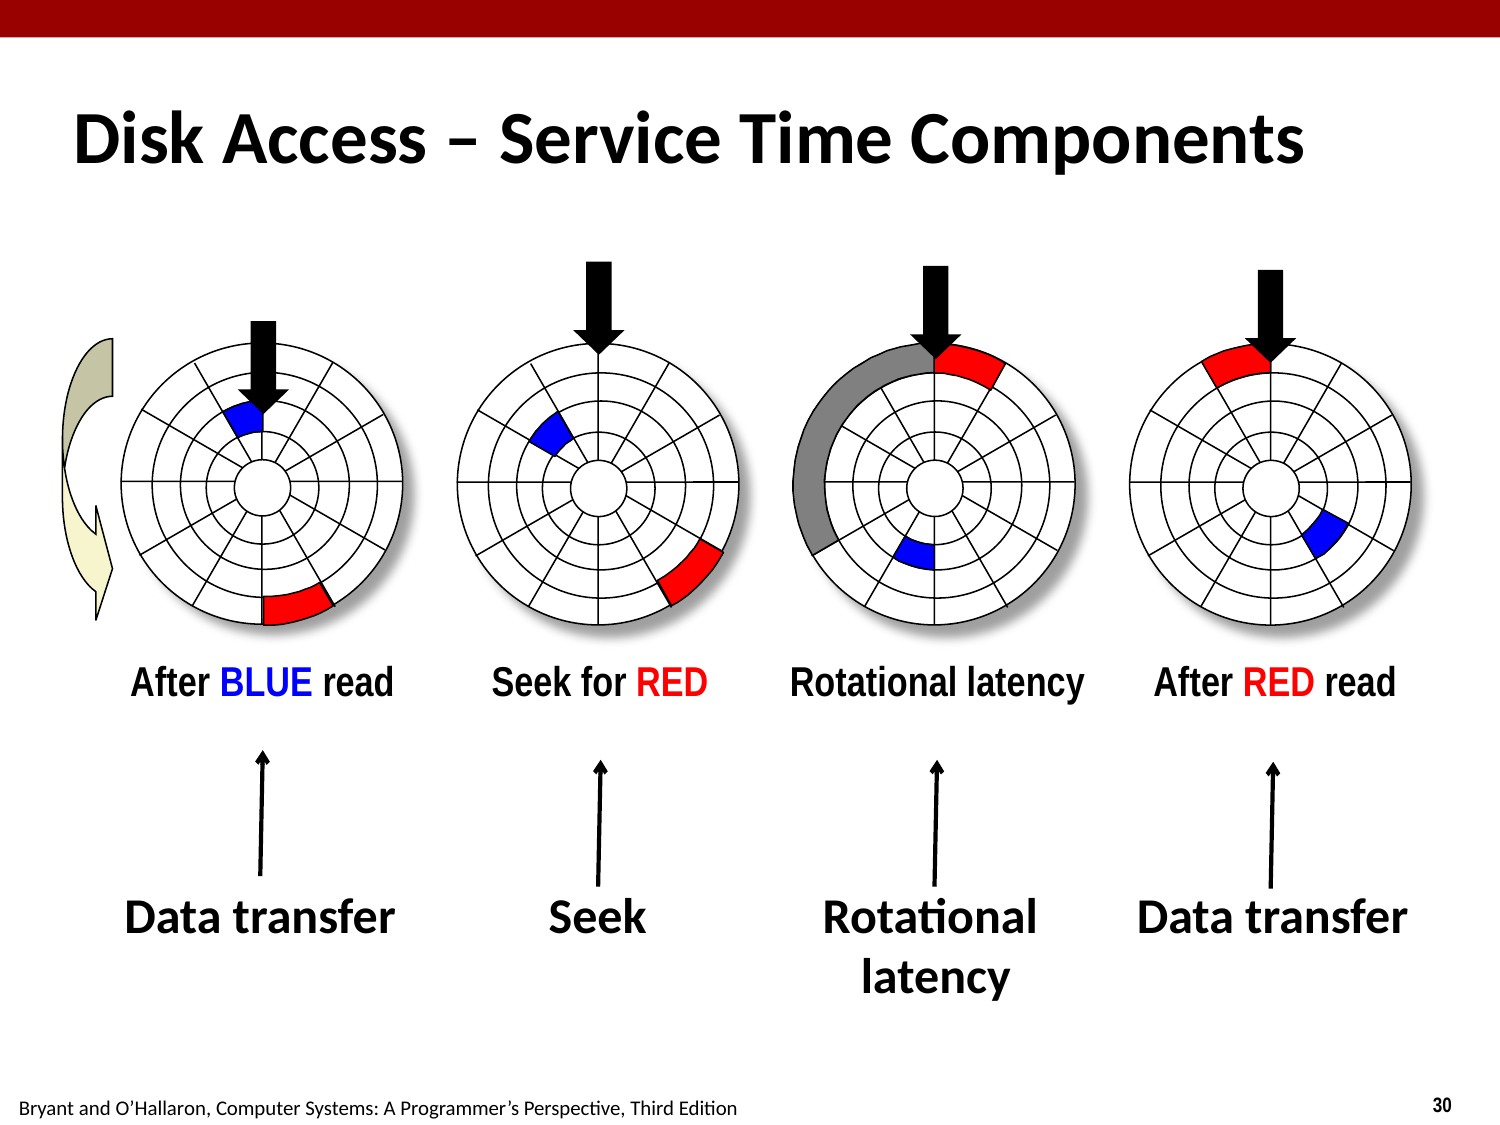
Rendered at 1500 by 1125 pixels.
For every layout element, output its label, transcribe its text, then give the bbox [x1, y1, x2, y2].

text_box Data transfer [109, 876, 411, 951]
text_box Rotational latency [737, 647, 1100, 713]
text_box Data transfer [1122, 876, 1424, 951]
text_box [456, 262, 741, 627]
text_box After BLUE read [87, 647, 438, 713]
title Disk Access – Service Time Components [58, 71, 1387, 197]
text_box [535, 821, 664, 825]
text_box Seek [533, 876, 662, 951]
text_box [1208, 823, 1336, 827]
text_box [1128, 270, 1413, 627]
text_box Rotational latency [799, 876, 1072, 1011]
text_box After RED read [1100, 647, 1450, 713]
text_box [872, 821, 1000, 825]
text_box Seek for RED [449, 647, 737, 713]
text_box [792, 266, 1077, 627]
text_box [120, 321, 405, 627]
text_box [198, 811, 325, 815]
text_box [62, 338, 113, 621]
